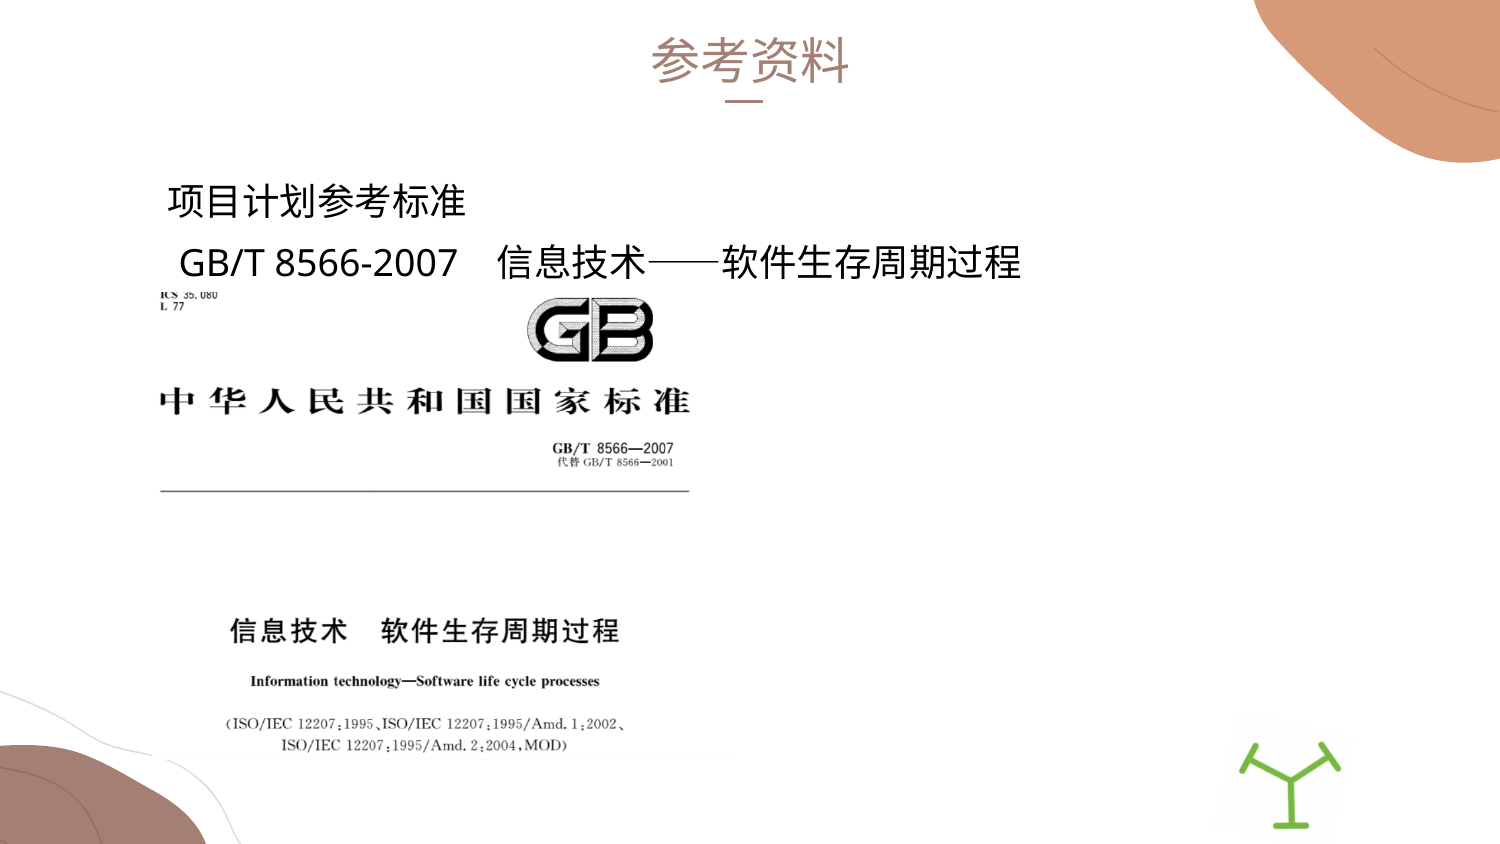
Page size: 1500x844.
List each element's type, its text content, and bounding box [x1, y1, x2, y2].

picture [152, 292, 738, 760]
text_box GB/T 8566-2007 信息技术——软件生存周期过程 [163, 231, 1424, 292]
text_box 项目计划参考标准 [152, 171, 577, 231]
picture [1213, 711, 1354, 844]
text_box 参考资料 [635, 21, 865, 97]
